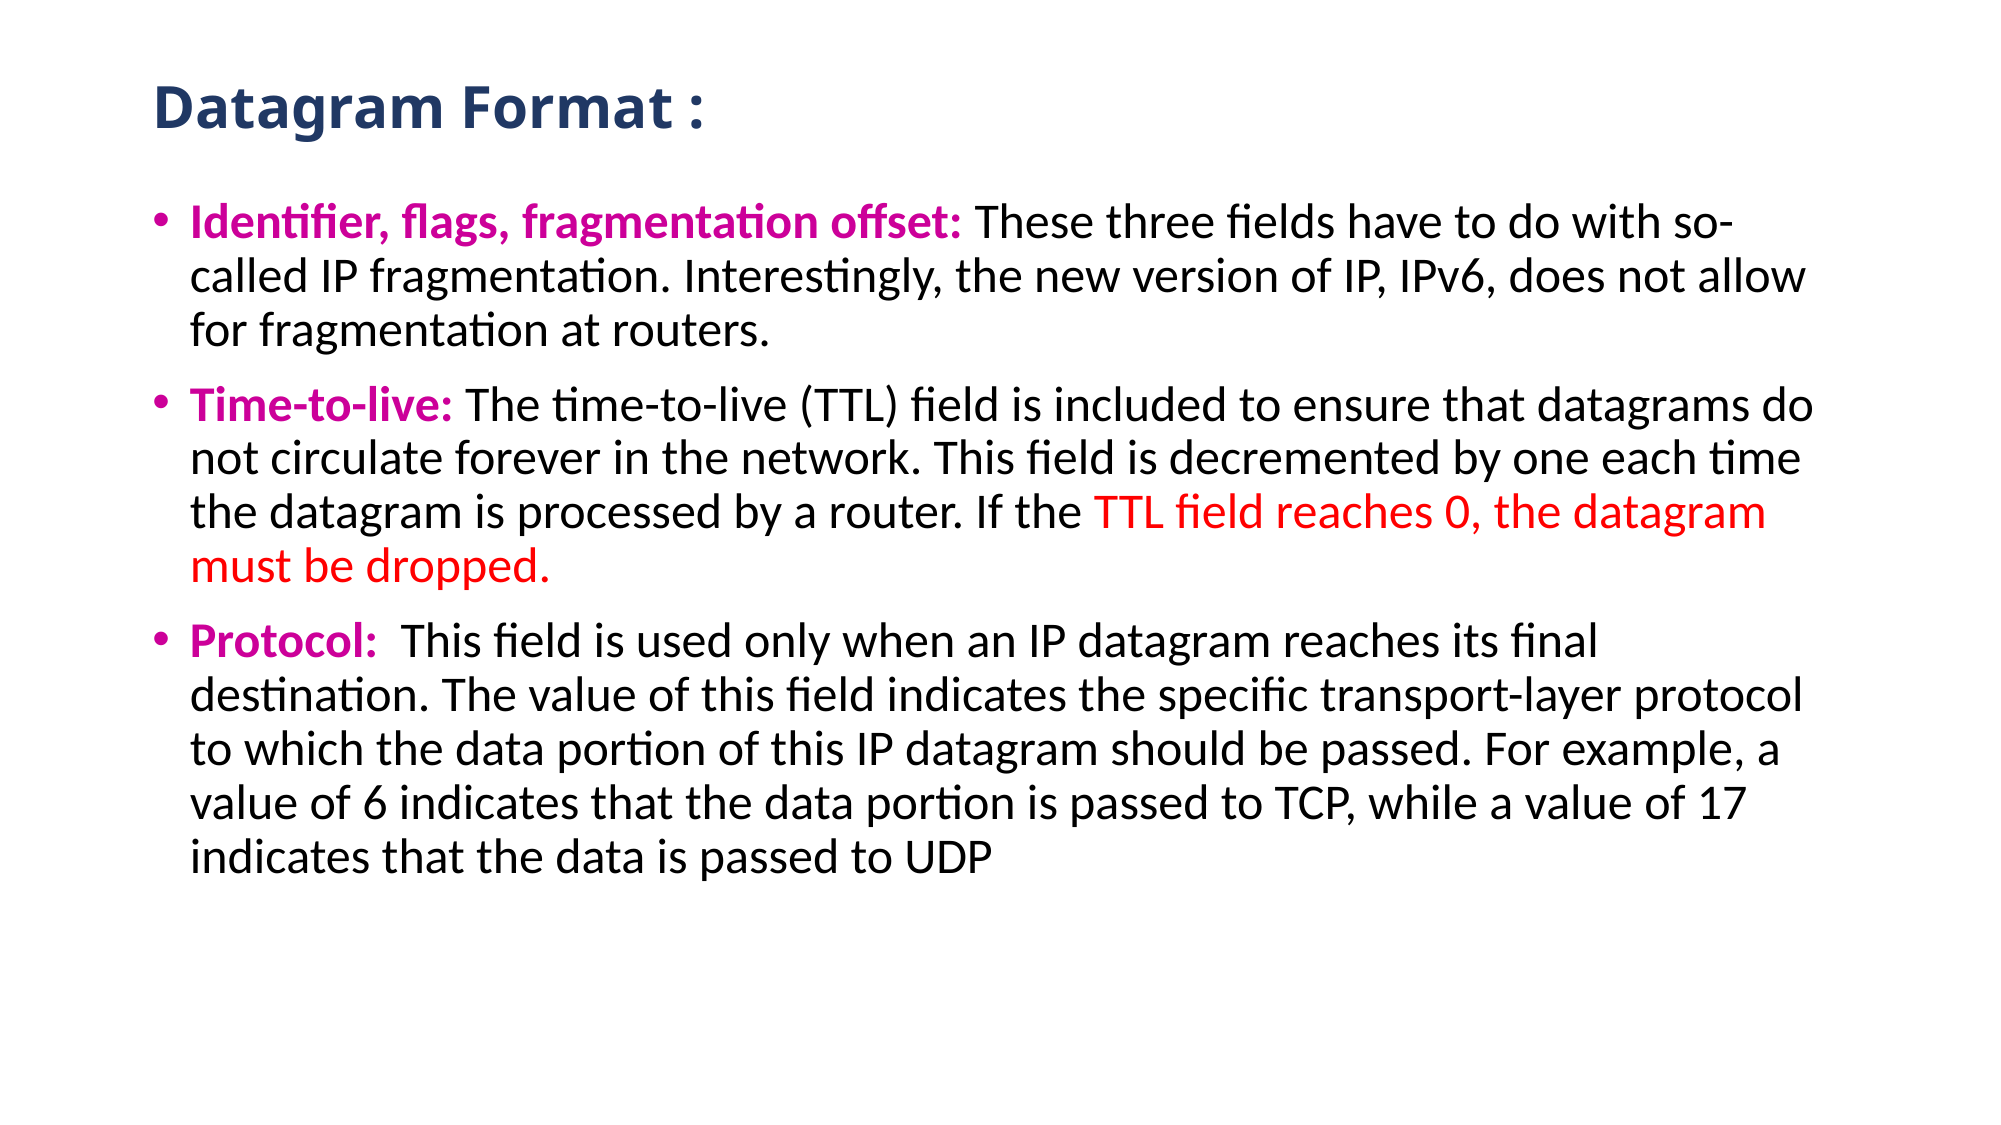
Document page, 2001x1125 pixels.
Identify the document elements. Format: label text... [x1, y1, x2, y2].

list Identifier, flags, fragmentation offset: These three fields have to do with so-called IP fragmentation. Interestingly, the new version of IP, IPv6, does not allow for fragmentation at routers. Time-to-live: The time-to-live (TTL) field is included to ensure that datagrams do not circulate forever in the network. This field is decremented by one each time the datagram is processed by a router. If the TTL field reaches 0, the datagram must be dropped. Protocol: This field is used only when an IP datagram reaches its final destination. The value of this field indicates the specific transport-layer protocol to which the data portion of this IP datagram should be passed. For example, a value of 6 indicates that the data portion is passed to TCP, while a value of 17 indicates that the data is passed to UDP [137, 187, 1863, 1014]
title Datagram Format : [137, 59, 1863, 160]
